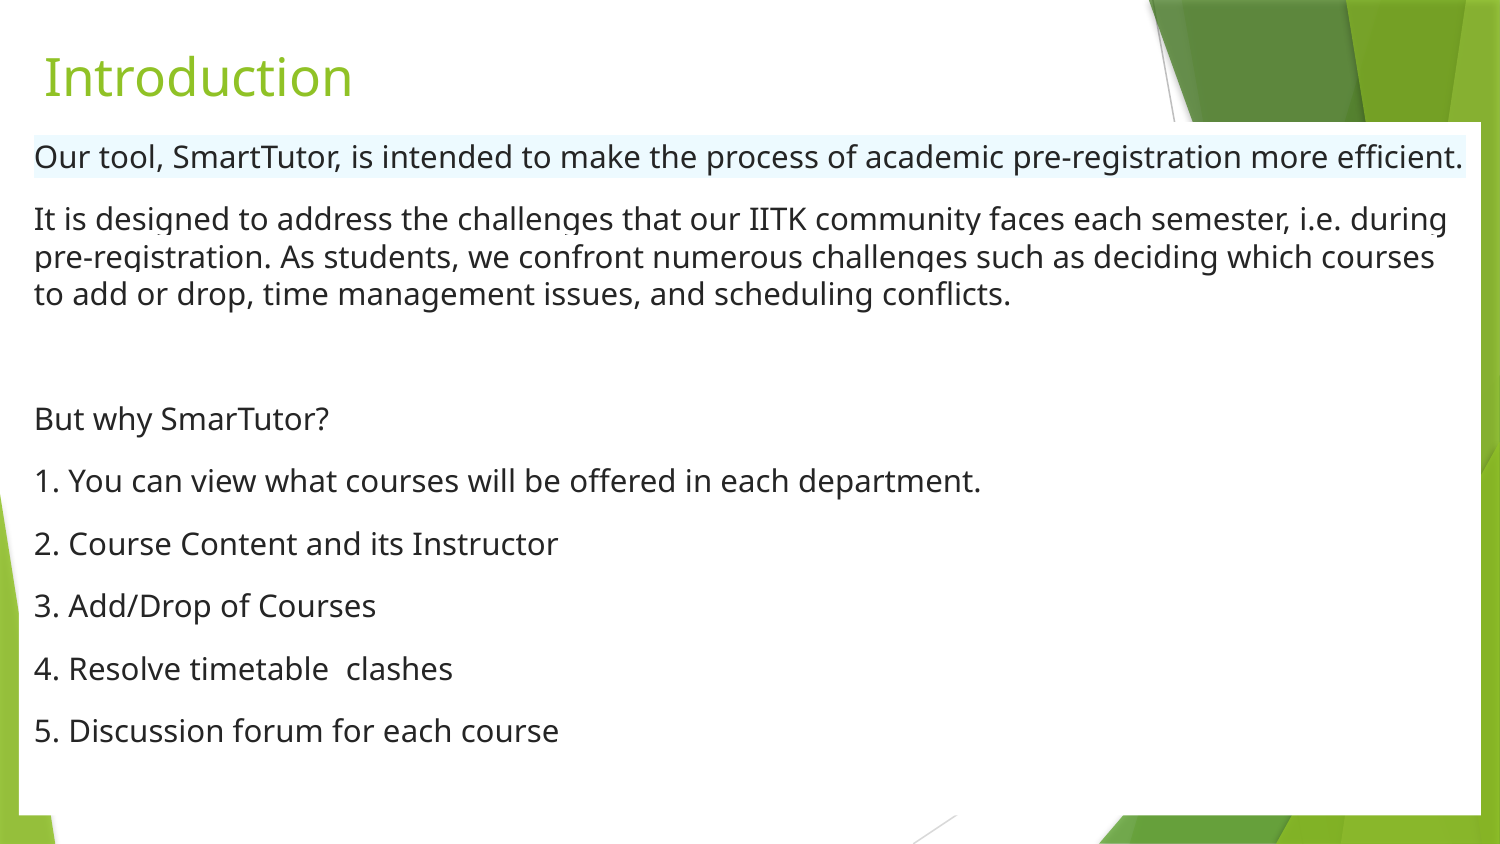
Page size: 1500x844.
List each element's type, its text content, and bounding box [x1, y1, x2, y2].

list Our tool, SmartTutor, is intended to make the process of academic pre-registration more efficient. It is designed to address the challenges that our IITK community faces each semester, i.e. during pre-registration. As students, we confront numerous challenges such as deciding which courses to add or drop, time management issues, and scheduling conflicts. But why SmarTutor? 1. You can view what courses will be offered in each department. 2. Course Content and its Instructor 3. Add/Drop of Courses 4. Resolve timetable clashes 5. Discussion forum for each course [18, 122, 1481, 816]
title Introduction [29, 28, 1428, 122]
